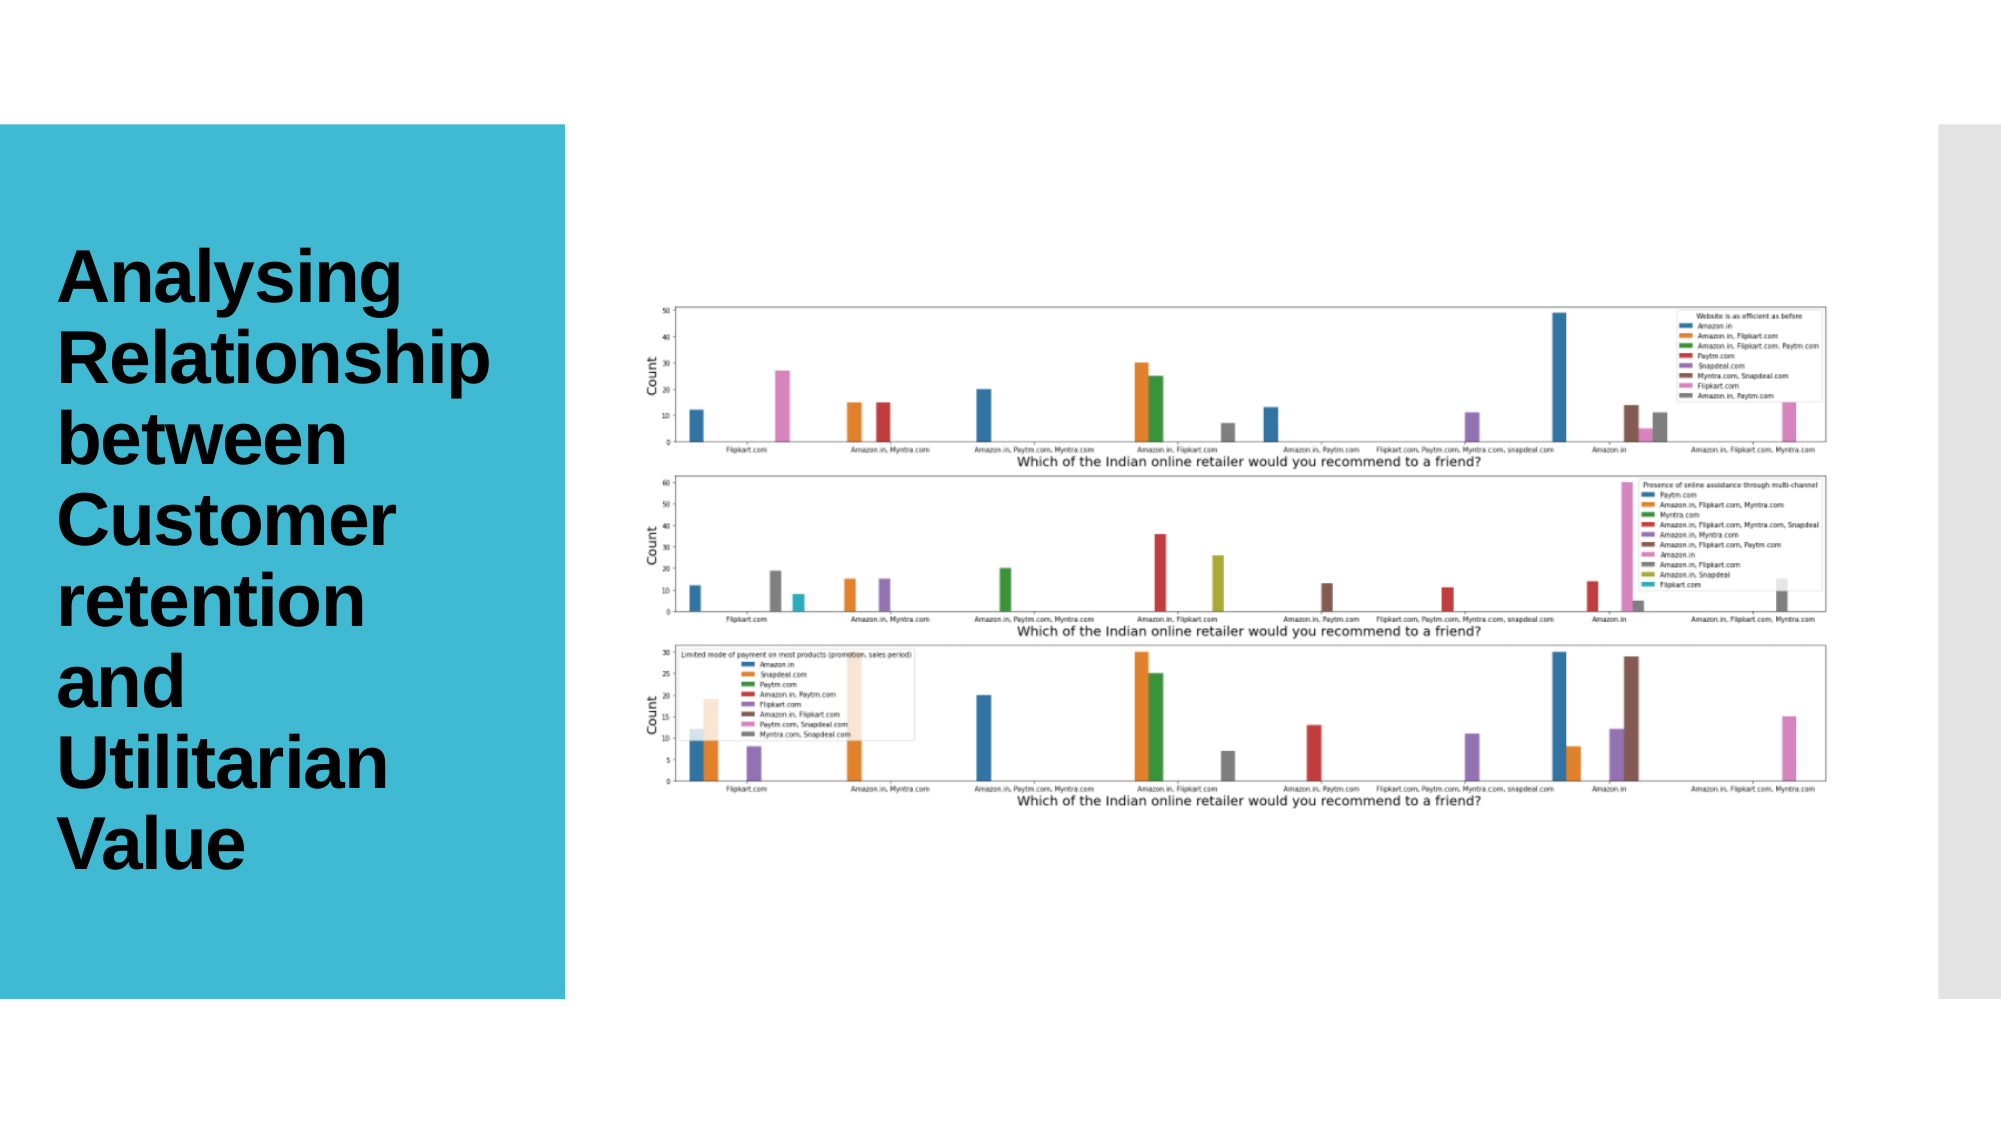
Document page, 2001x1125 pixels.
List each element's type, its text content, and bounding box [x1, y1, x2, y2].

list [634, 302, 1835, 821]
title Analysing Relationship between Customer retention and Utilitarian Value [41, 184, 525, 940]
